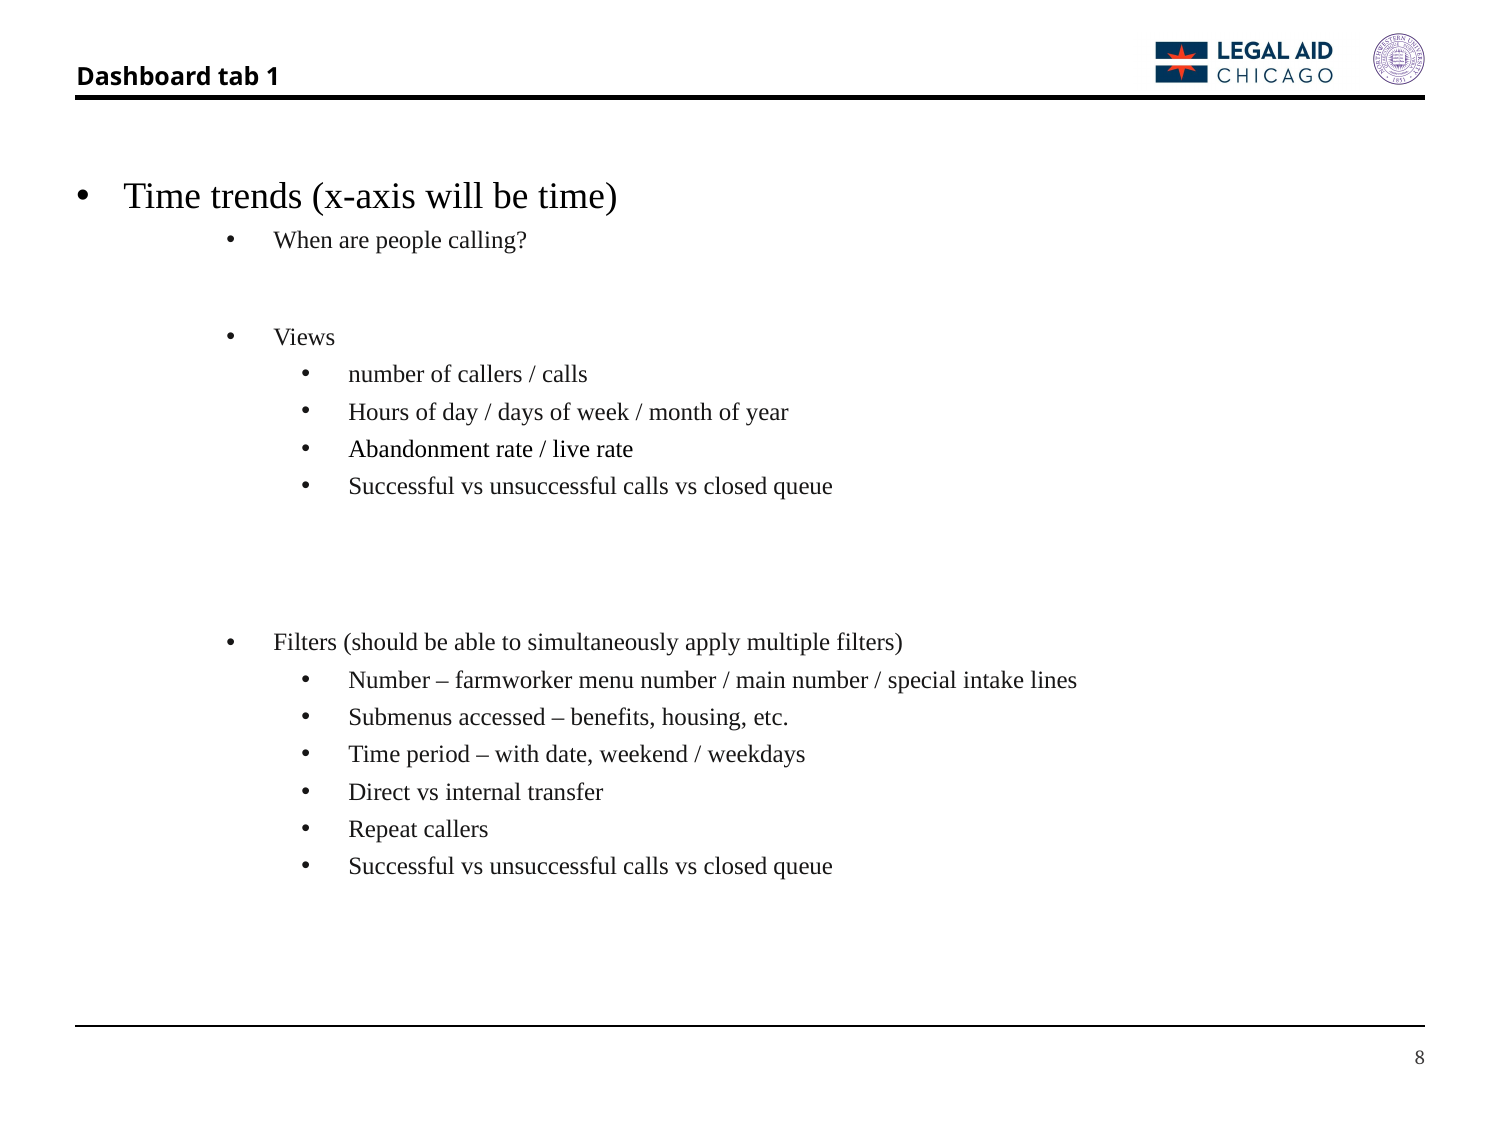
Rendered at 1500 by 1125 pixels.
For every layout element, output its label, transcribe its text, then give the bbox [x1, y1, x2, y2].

list Time trends (x-axis will be time) When are people calling? Views number of callers / calls Hours of day / days of week / month of year Abandonment rate / live rate Successful vs unsuccessful calls vs closed queue Filters (should be able to simultaneously apply multiple filters) Number – farmworker menu number / main number / special intake lines Submenus accessed – benefits, housing, etc. Time period – with date, weekend / weekdays Direct vs internal transfer Repeat callers Successful vs unsuccessful calls vs closed queue [75, 168, 1425, 259]
picture [1373, 33, 1425, 56]
picture [1133, 32, 1360, 56]
slide_number 8 [1316, 1039, 1426, 1078]
title Dashboard tab 1 [75, 56, 1425, 93]
